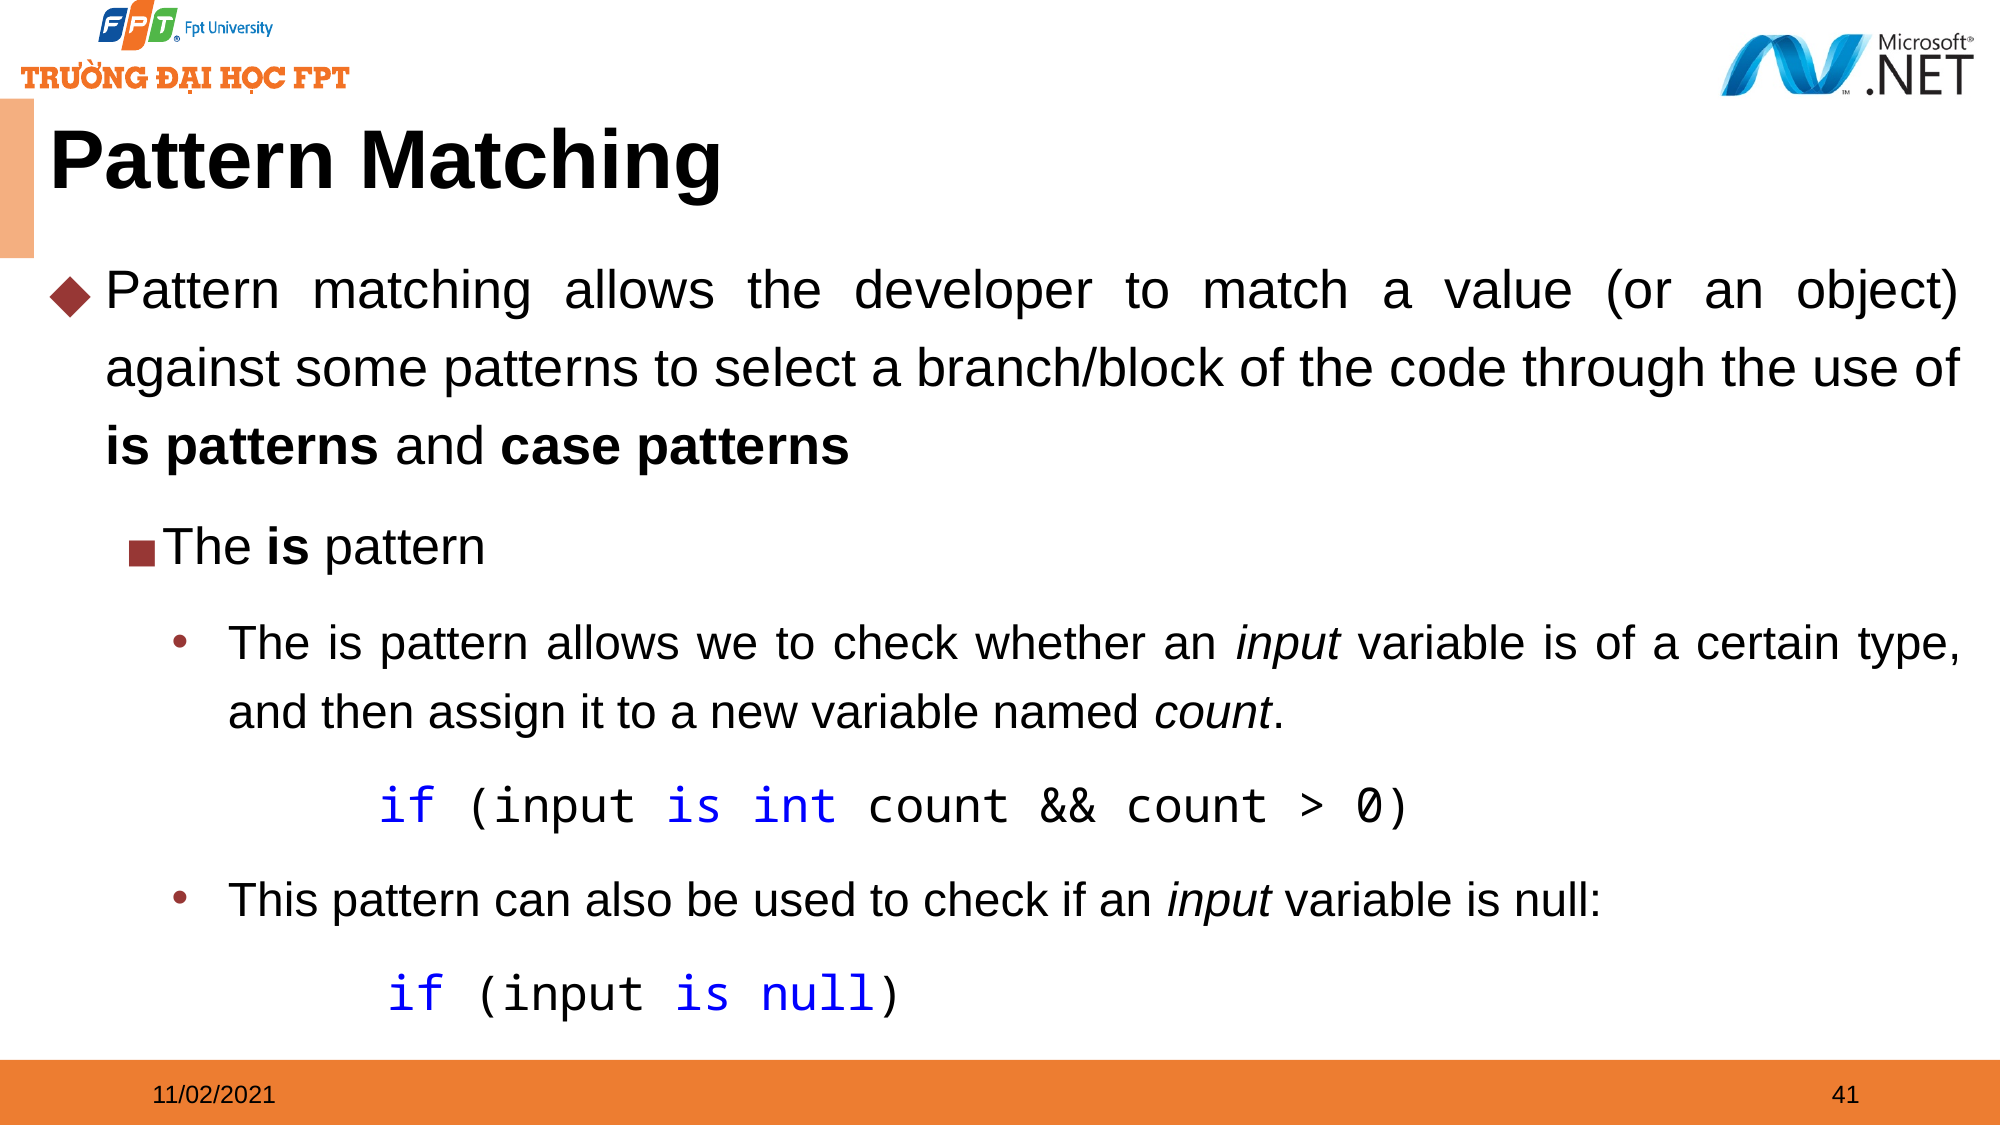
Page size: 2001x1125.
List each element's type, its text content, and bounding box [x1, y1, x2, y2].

text_box Pattern matching allows the developer to match a value (or an object) against some patterns to select a branch/block of the code through the use of is patterns and case patterns The is pattern The is pattern allows we to check whether an input variable is of a certain type, and then assign it to a new variable named count. if (input is int count && count > 0) This pattern can also be used to check if an input variable is null: if (input is null) [34, 233, 1978, 1028]
picture [1685, 0, 2001, 129]
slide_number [137, 1063, 588, 1123]
title Pattern Matching [34, 122, 1966, 202]
slide_number 41 [1424, 1063, 1875, 1123]
